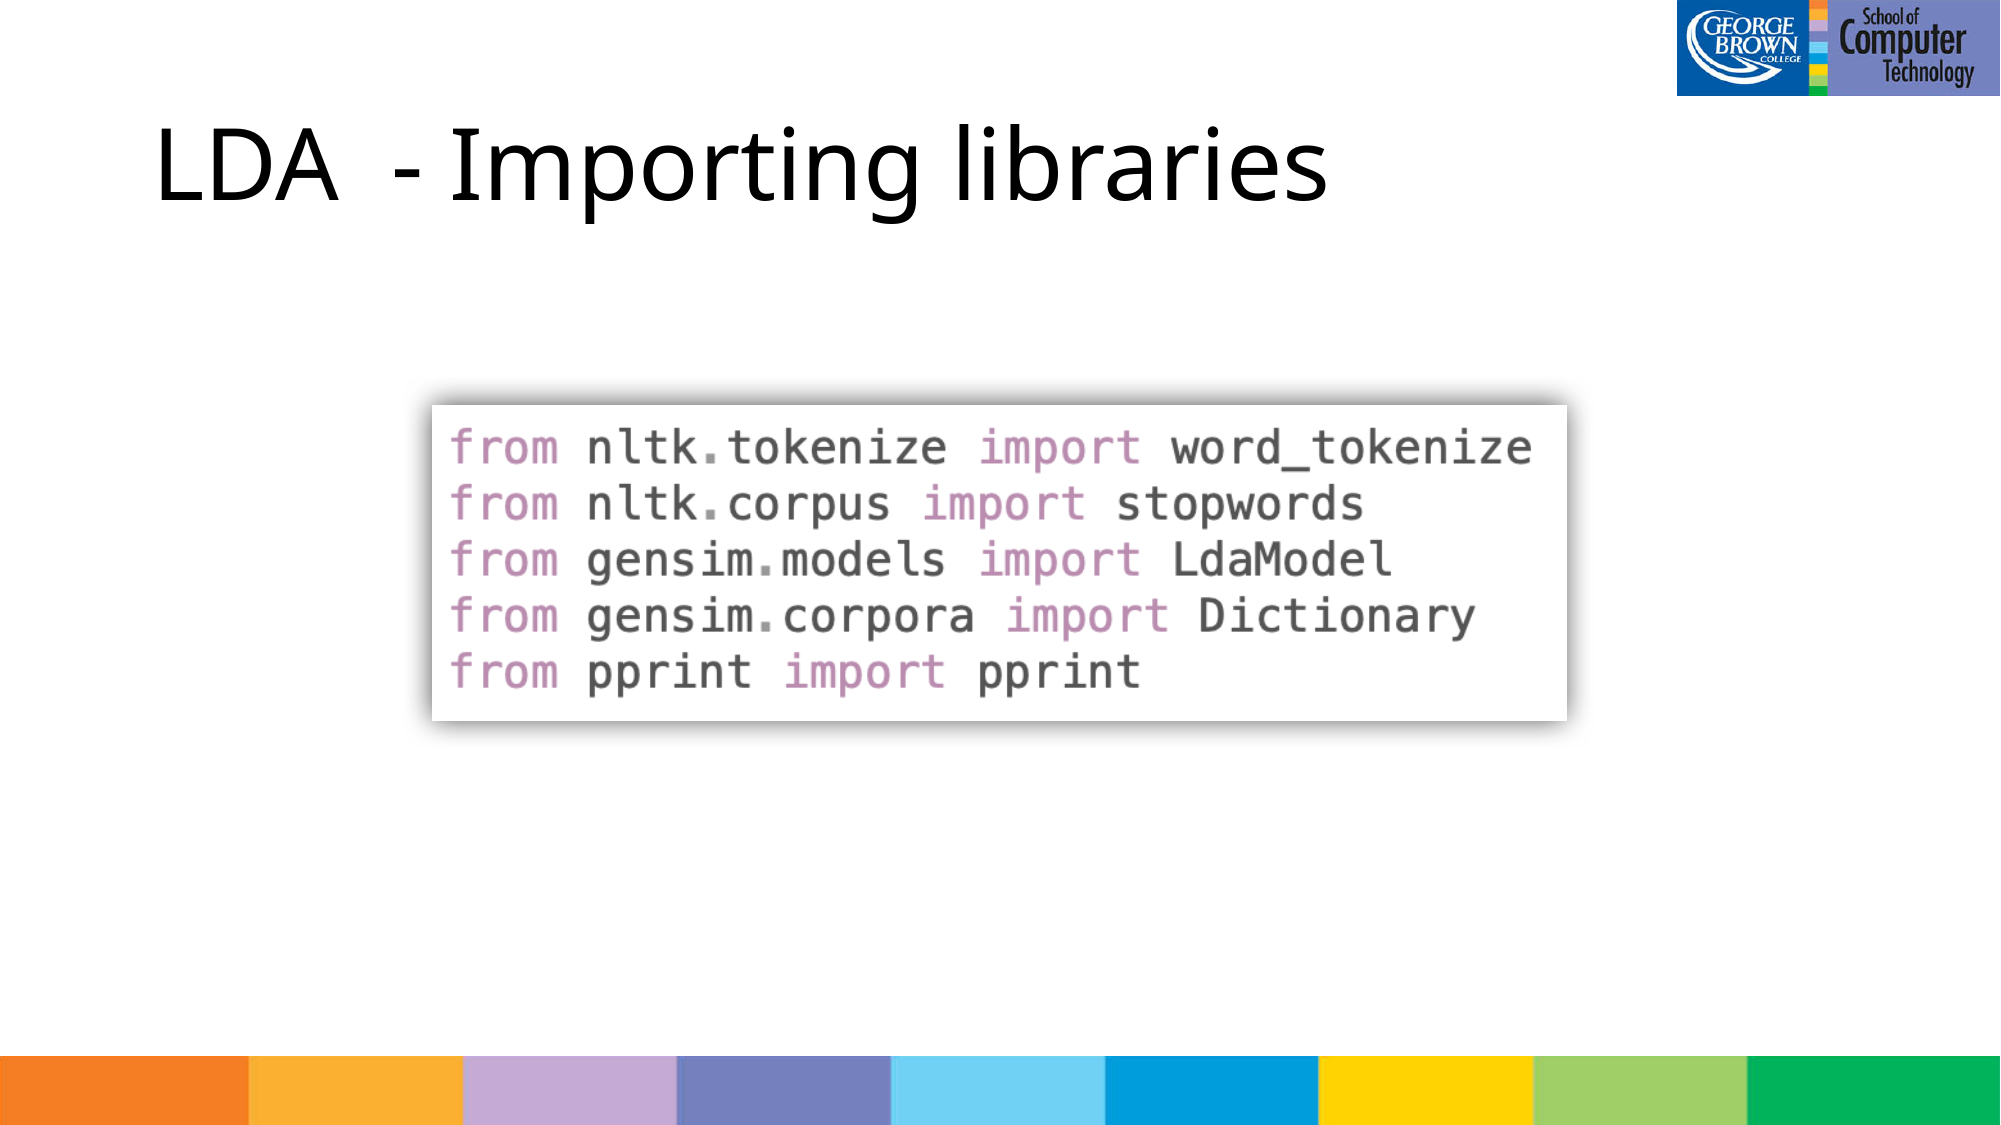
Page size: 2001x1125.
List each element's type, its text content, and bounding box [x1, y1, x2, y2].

picture [432, 405, 1567, 721]
picture [1677, 0, 2000, 96]
title LDA - Importing libraries [137, 59, 1863, 278]
picture [1318, 1056, 2000, 1125]
picture [0, 1056, 1105, 1125]
